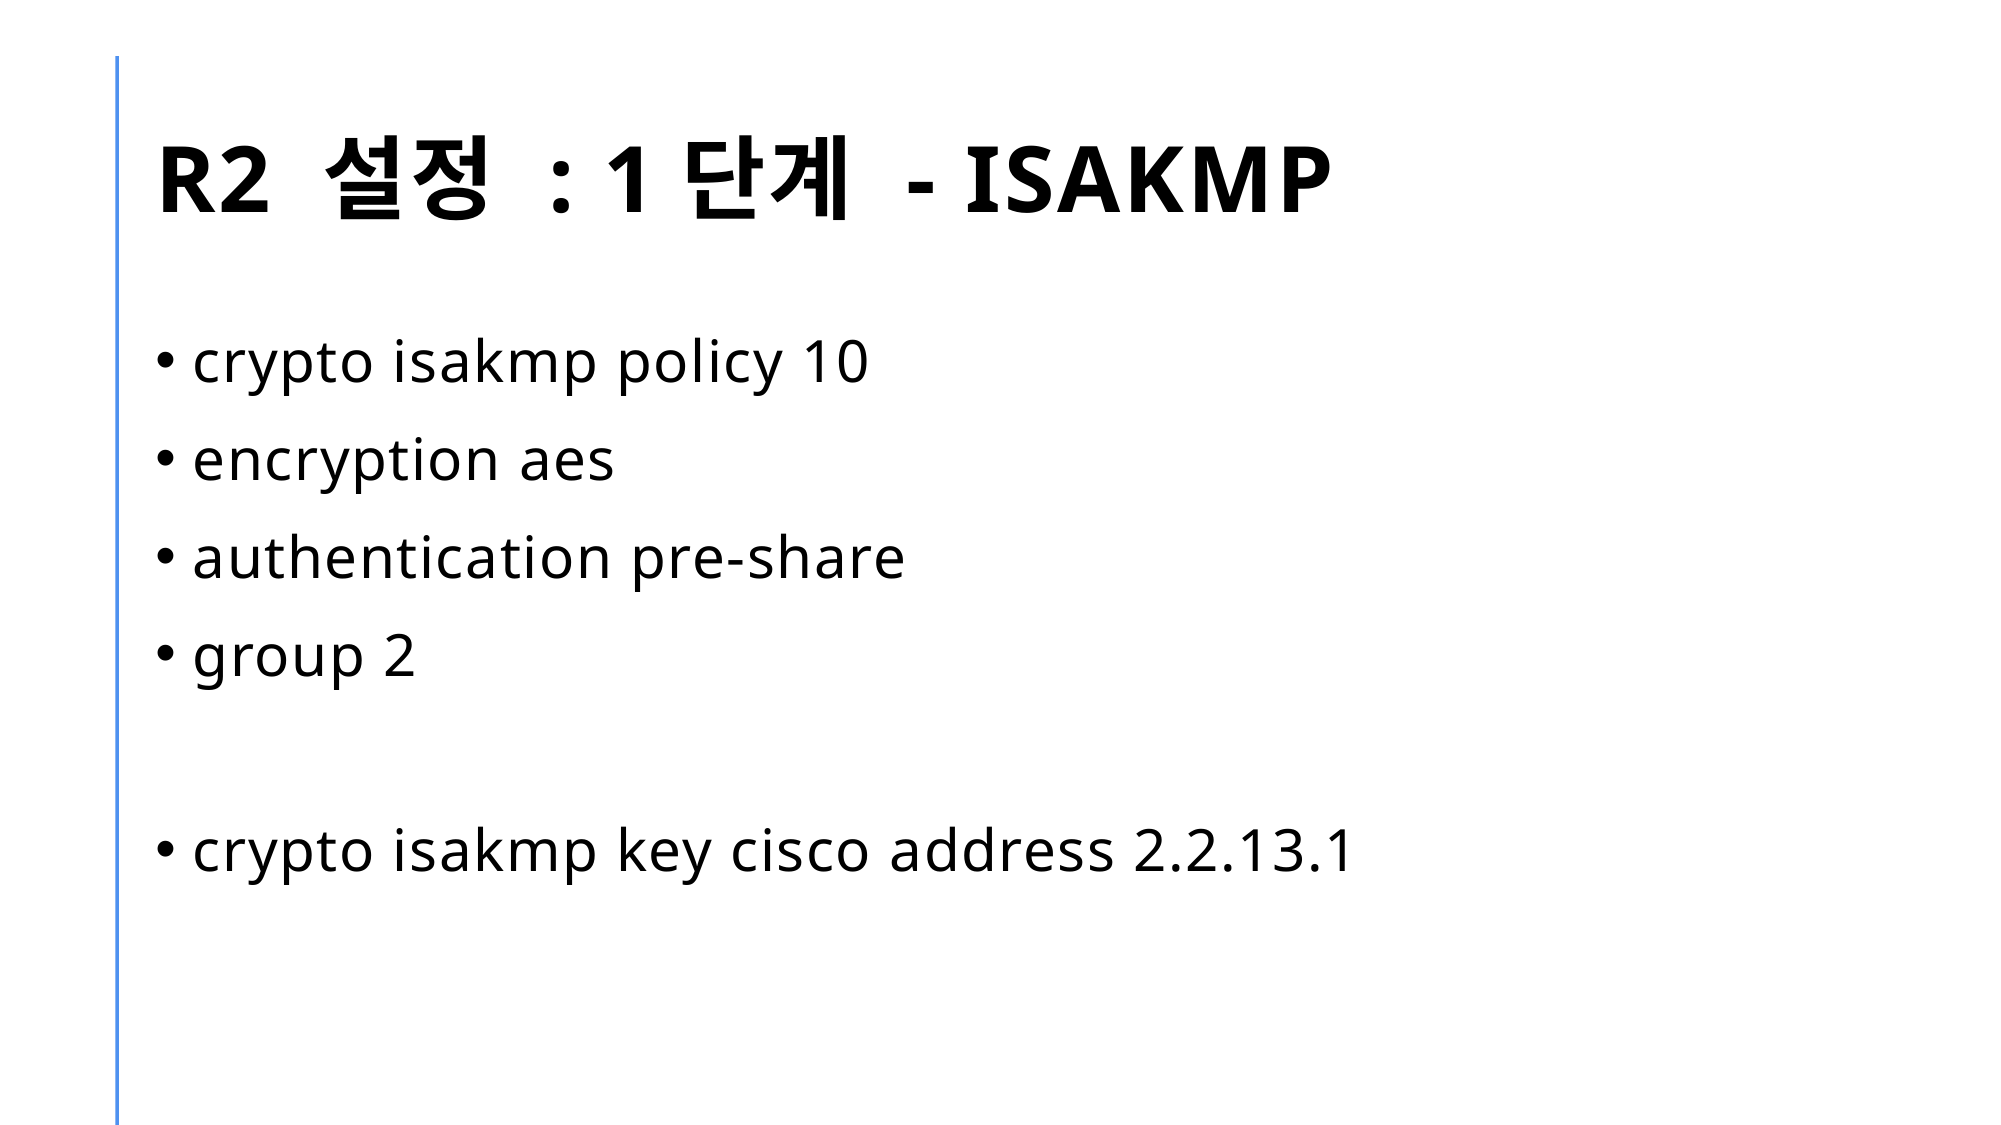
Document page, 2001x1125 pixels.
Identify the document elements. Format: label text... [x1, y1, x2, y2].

title R2 설정 : 1단계 - ISAKMP [137, 59, 1863, 278]
list crypto isakmp policy 10 encryption aes authentication pre-share group 2 crypto isakmp key cisco address 2.2.13.1 [137, 299, 1863, 1014]
